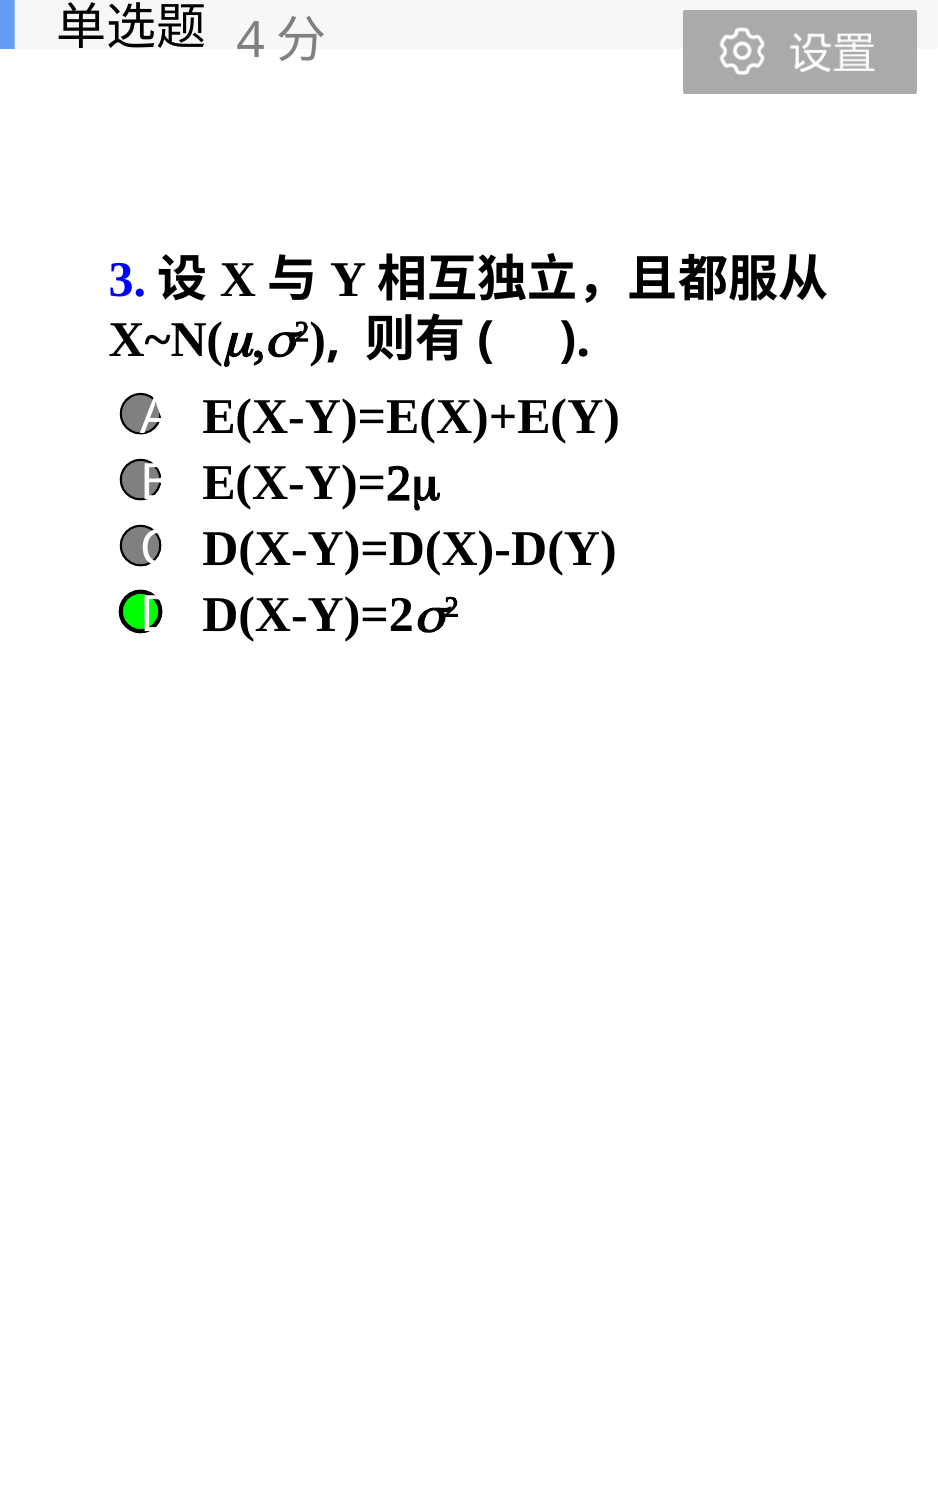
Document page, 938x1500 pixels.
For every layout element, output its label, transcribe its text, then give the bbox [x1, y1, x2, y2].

text_box D(X-Y)=D(X)-D(Y) [187, 520, 844, 571]
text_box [0, 0, 938, 57]
picture [683, 10, 917, 94]
text_box B [119, 458, 162, 501]
text_box 3.设X与Y相互独立，且都服从X~N(m,s2), 则有( ). [93, 223, 844, 389]
text_box E(X-Y)=E(X)+E(Y) [187, 388, 844, 439]
text_box D [119, 590, 162, 633]
text_box D(X-Y)=2s2 [187, 586, 844, 637]
text_box C [119, 524, 162, 567]
text_box A [119, 392, 162, 435]
text_box E(X-Y)=2m [187, 454, 844, 505]
